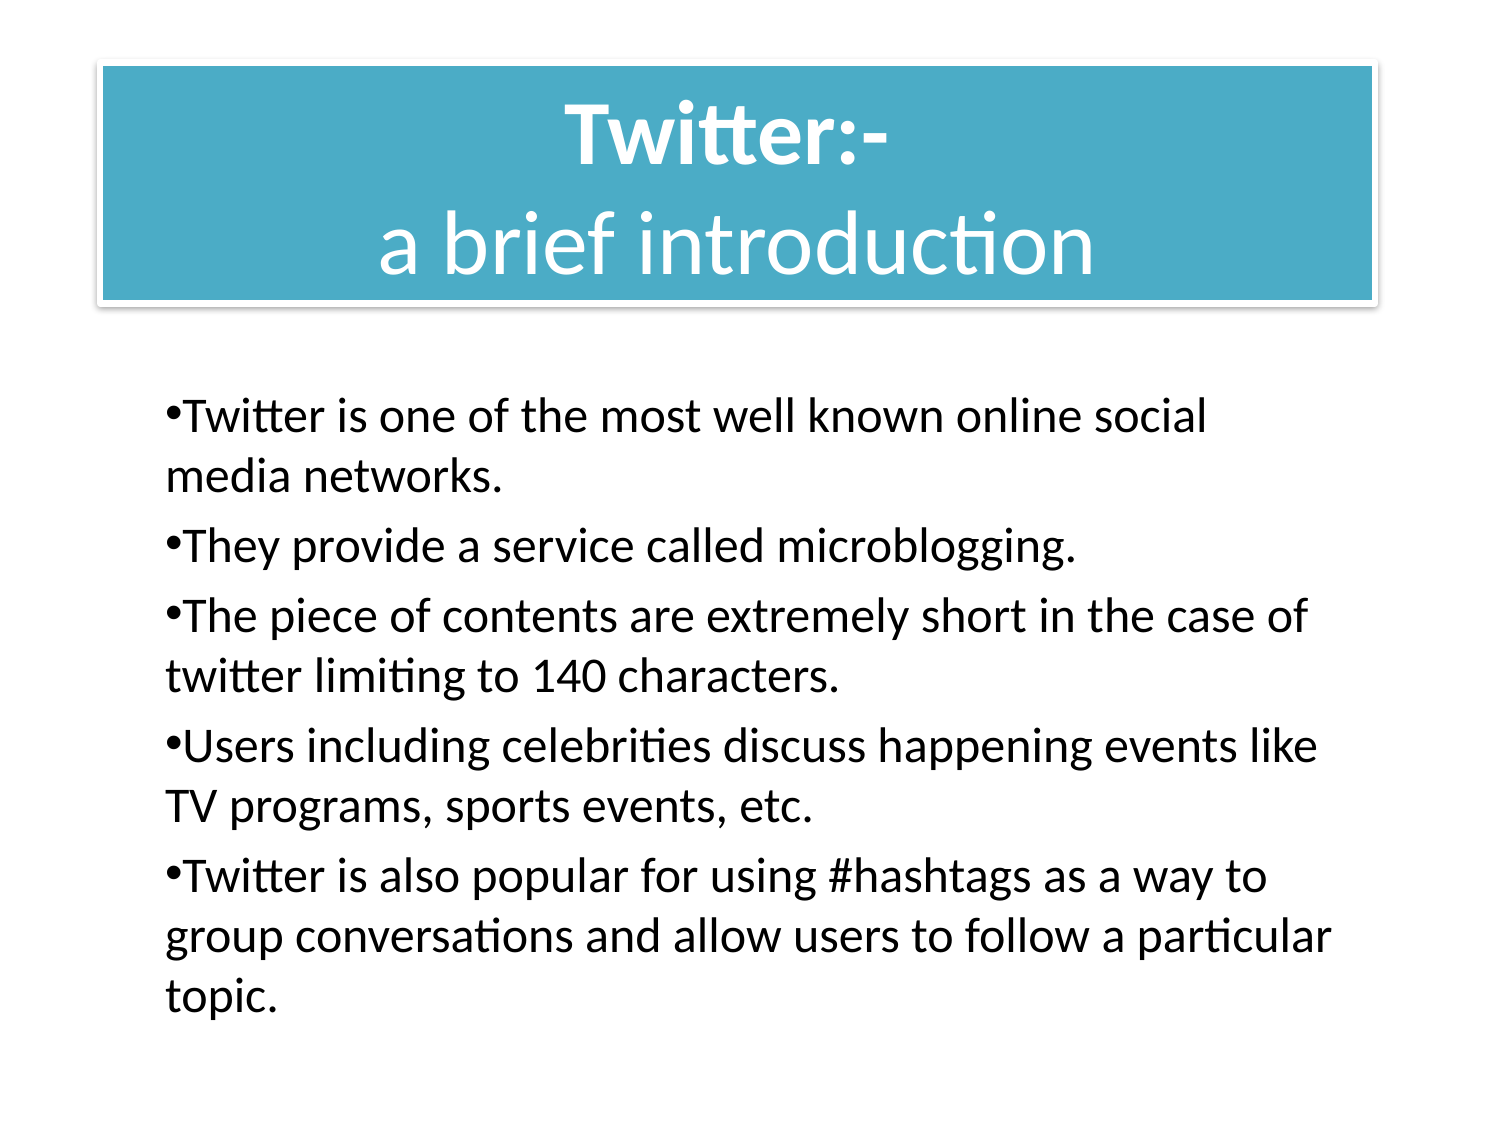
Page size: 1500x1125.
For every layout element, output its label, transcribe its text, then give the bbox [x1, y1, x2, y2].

title Twitter:- a brief introduction [97, 59, 1378, 307]
subtitle Twitter is one of the most well known online social media networks. They provide a service called microblogging. The piece of contents are extremely short in the case of twitter limiting to 140 characters. Users including celebrities discuss happening events like TV programs, sports events, etc. Twitter is also popular for using #hashtags as a way to group conversations and allow users to follow a particular topic. [150, 375, 1350, 925]
